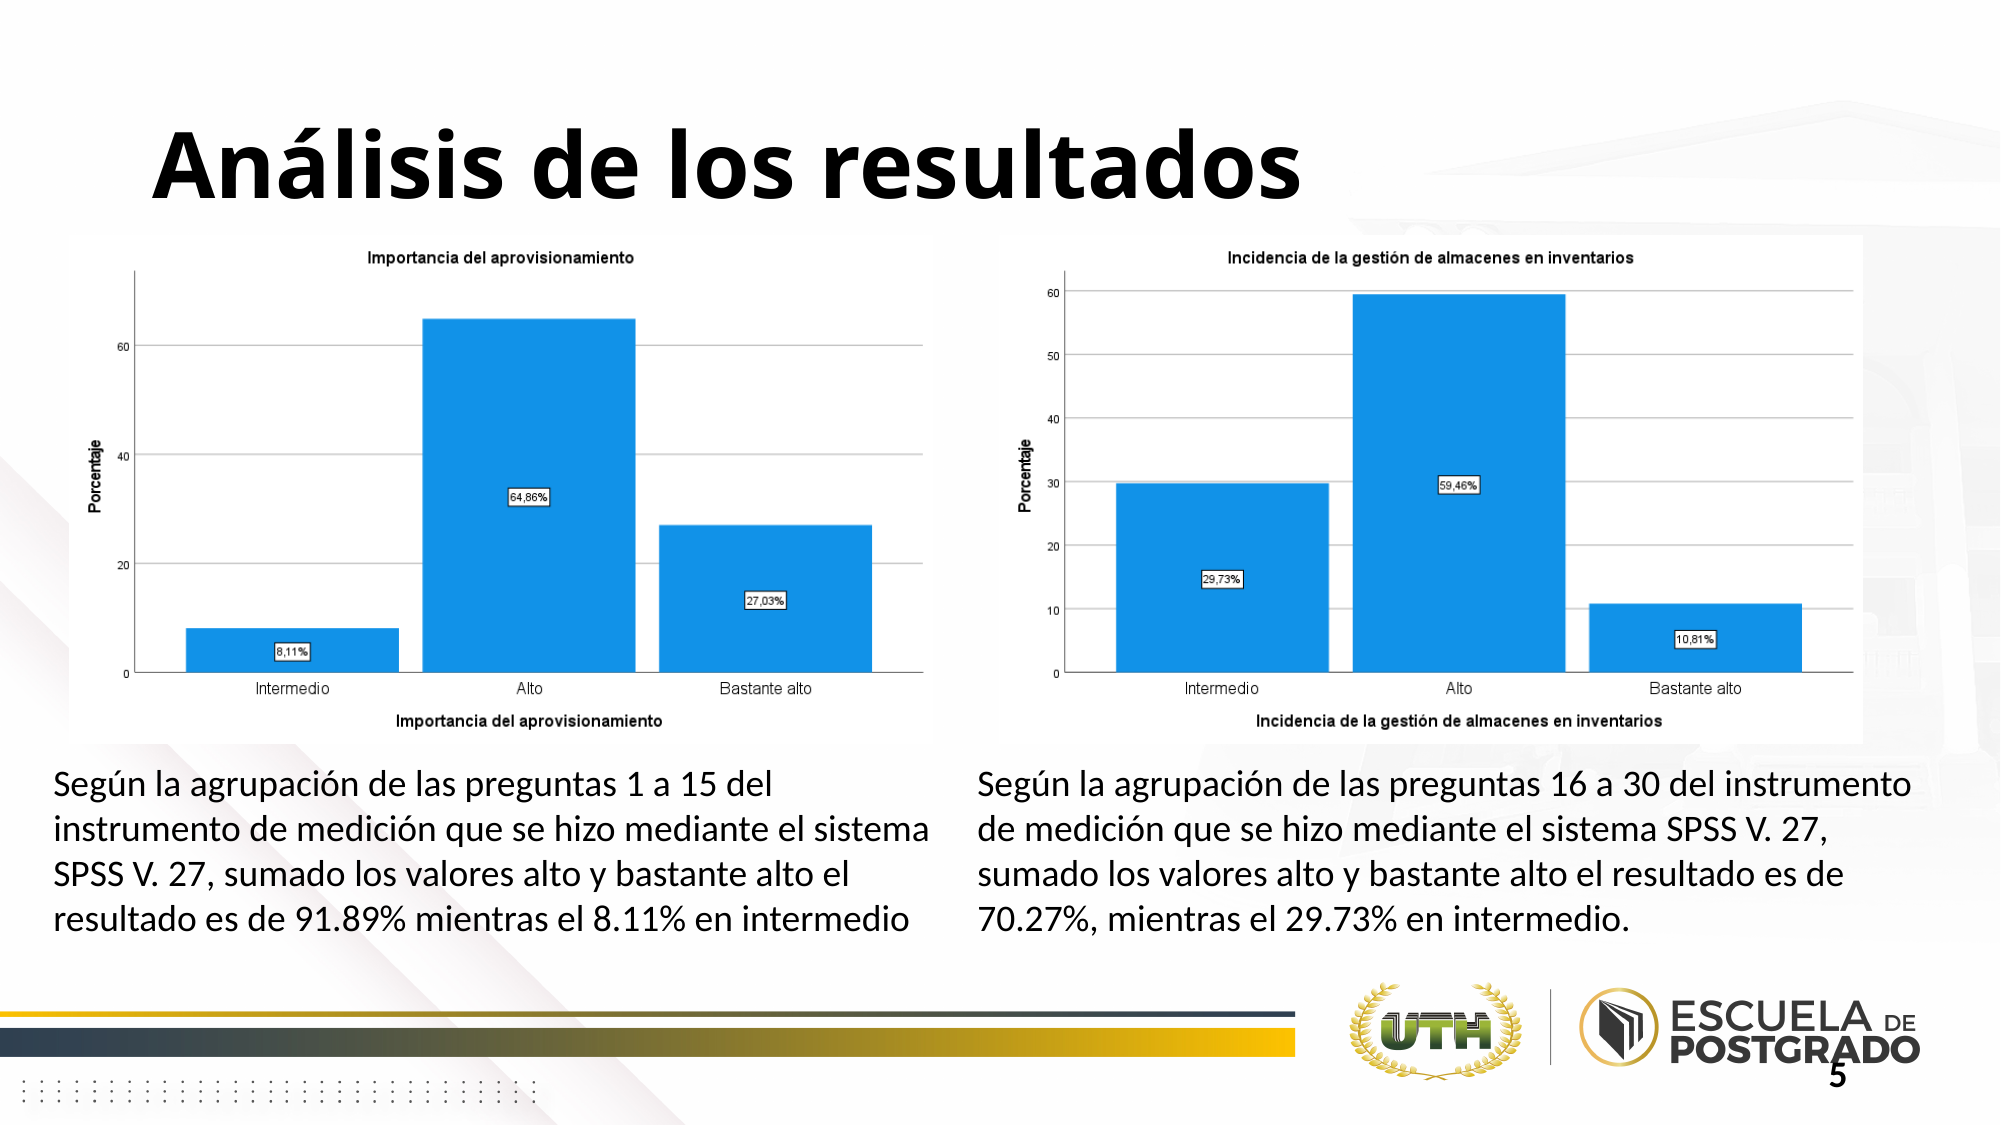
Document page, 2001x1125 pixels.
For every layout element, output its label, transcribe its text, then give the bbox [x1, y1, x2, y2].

text_box Según la agrupación de las preguntas 1 a 15 del instrumento de medición que se hizo mediante el sistema SPSS V. 27, sumado los valores alto y bastante alto el resultado es de 91.89% mientras el 8.11% en intermedio [38, 751, 962, 947]
slide_number 5 [1412, 1042, 1863, 1103]
title Análisis de los resultados [137, 59, 1863, 278]
text_box Según la agrupación de las preguntas 16 a 30 del instrumento de medición que se hizo mediante el sistema SPSS V. 27, sumado los valores alto y bastante alto el resultado es de 70.27%, mientras el 29.73% en intermedio. [962, 751, 1955, 947]
picture [0, 0, 2001, 1125]
